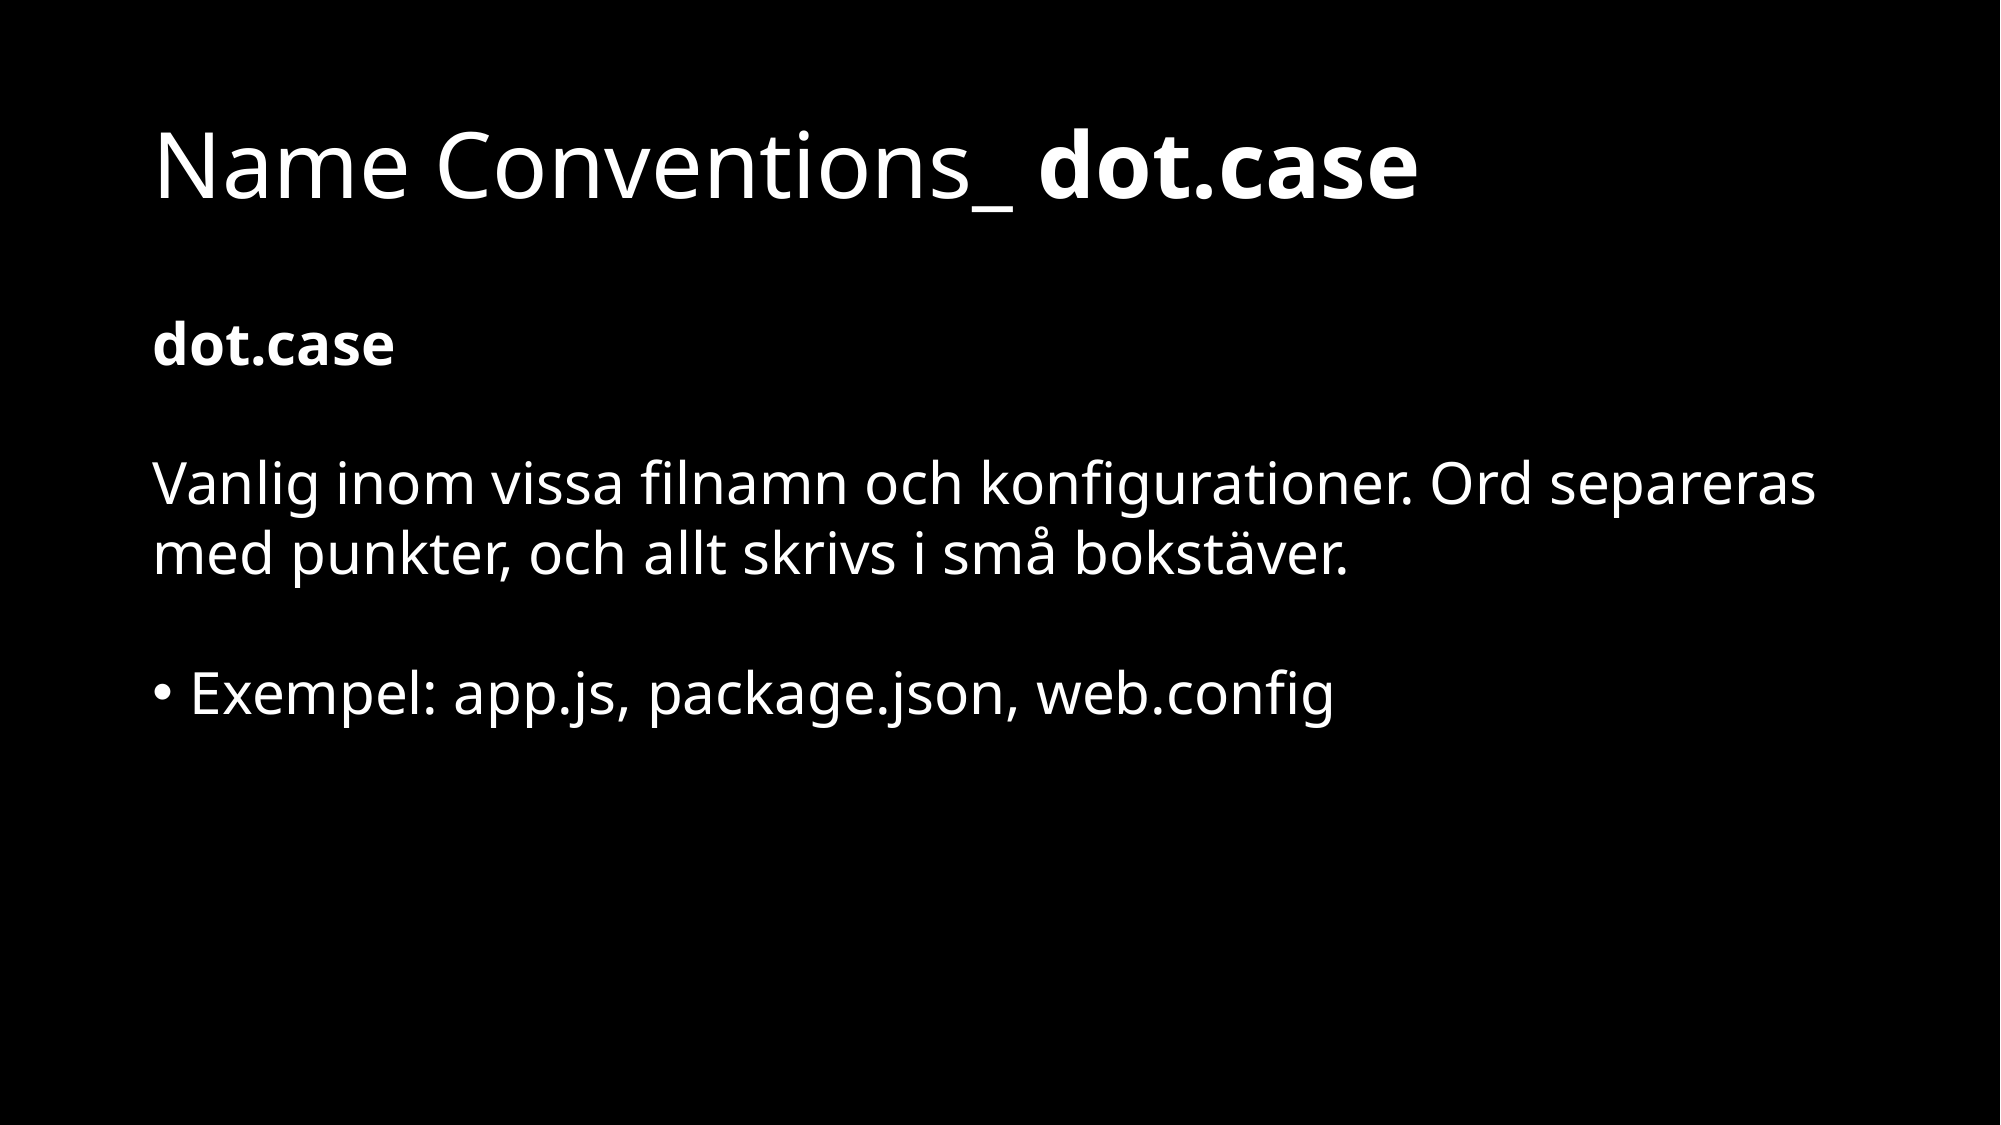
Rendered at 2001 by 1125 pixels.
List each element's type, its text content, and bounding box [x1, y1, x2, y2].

title Name Conventions_ dot.case [137, 59, 1863, 278]
list dot.case Vanlig inom vissa filnamn och konfigurationer. Ord separeras med punkter, och allt skrivs i små bokstäver. Exempel: app.js, package.json, web.config [137, 299, 1863, 1014]
